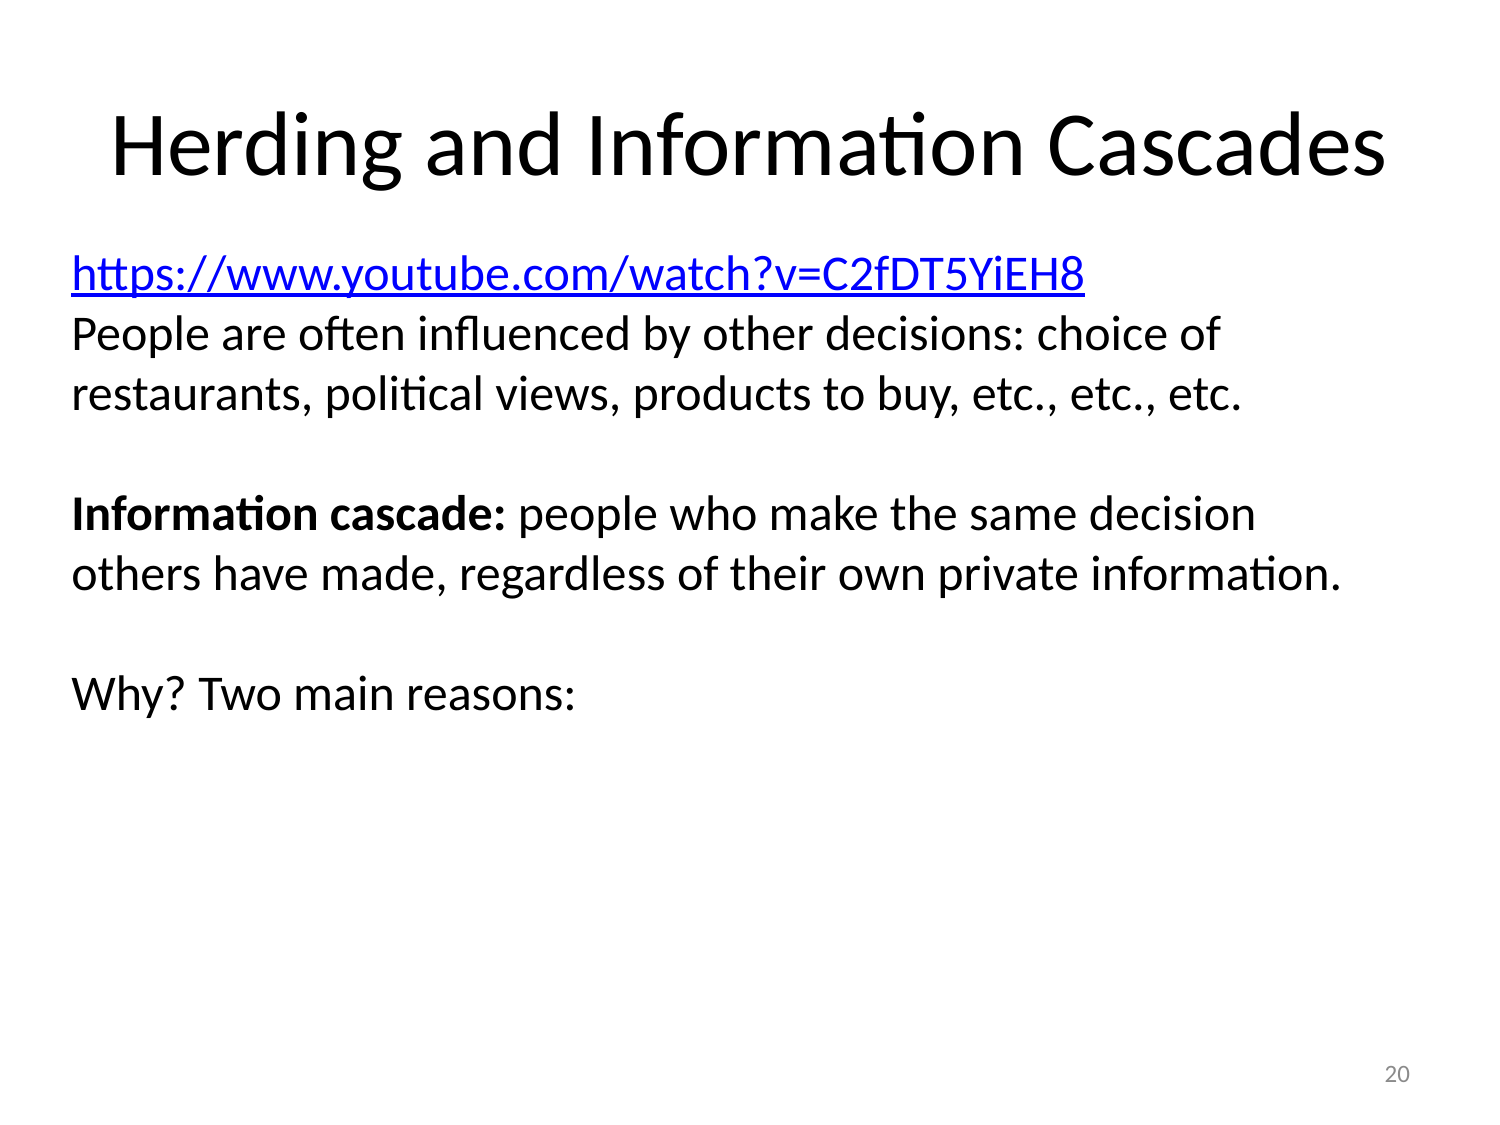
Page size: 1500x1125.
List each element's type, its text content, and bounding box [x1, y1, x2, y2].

text_box https://www.youtube.com/watch?v=C2fDT5YiEH8 People are often influenced by other decisions: choice of restaurants, political views, products to buy, etc., etc., etc. Information cascade: people who make the same decision others have made, regardless of their own private information. Why? Two main reasons: [56, 232, 1407, 788]
title Herding and Information Cascades [75, 45, 1425, 233]
slide_number 20 [1074, 1042, 1425, 1103]
